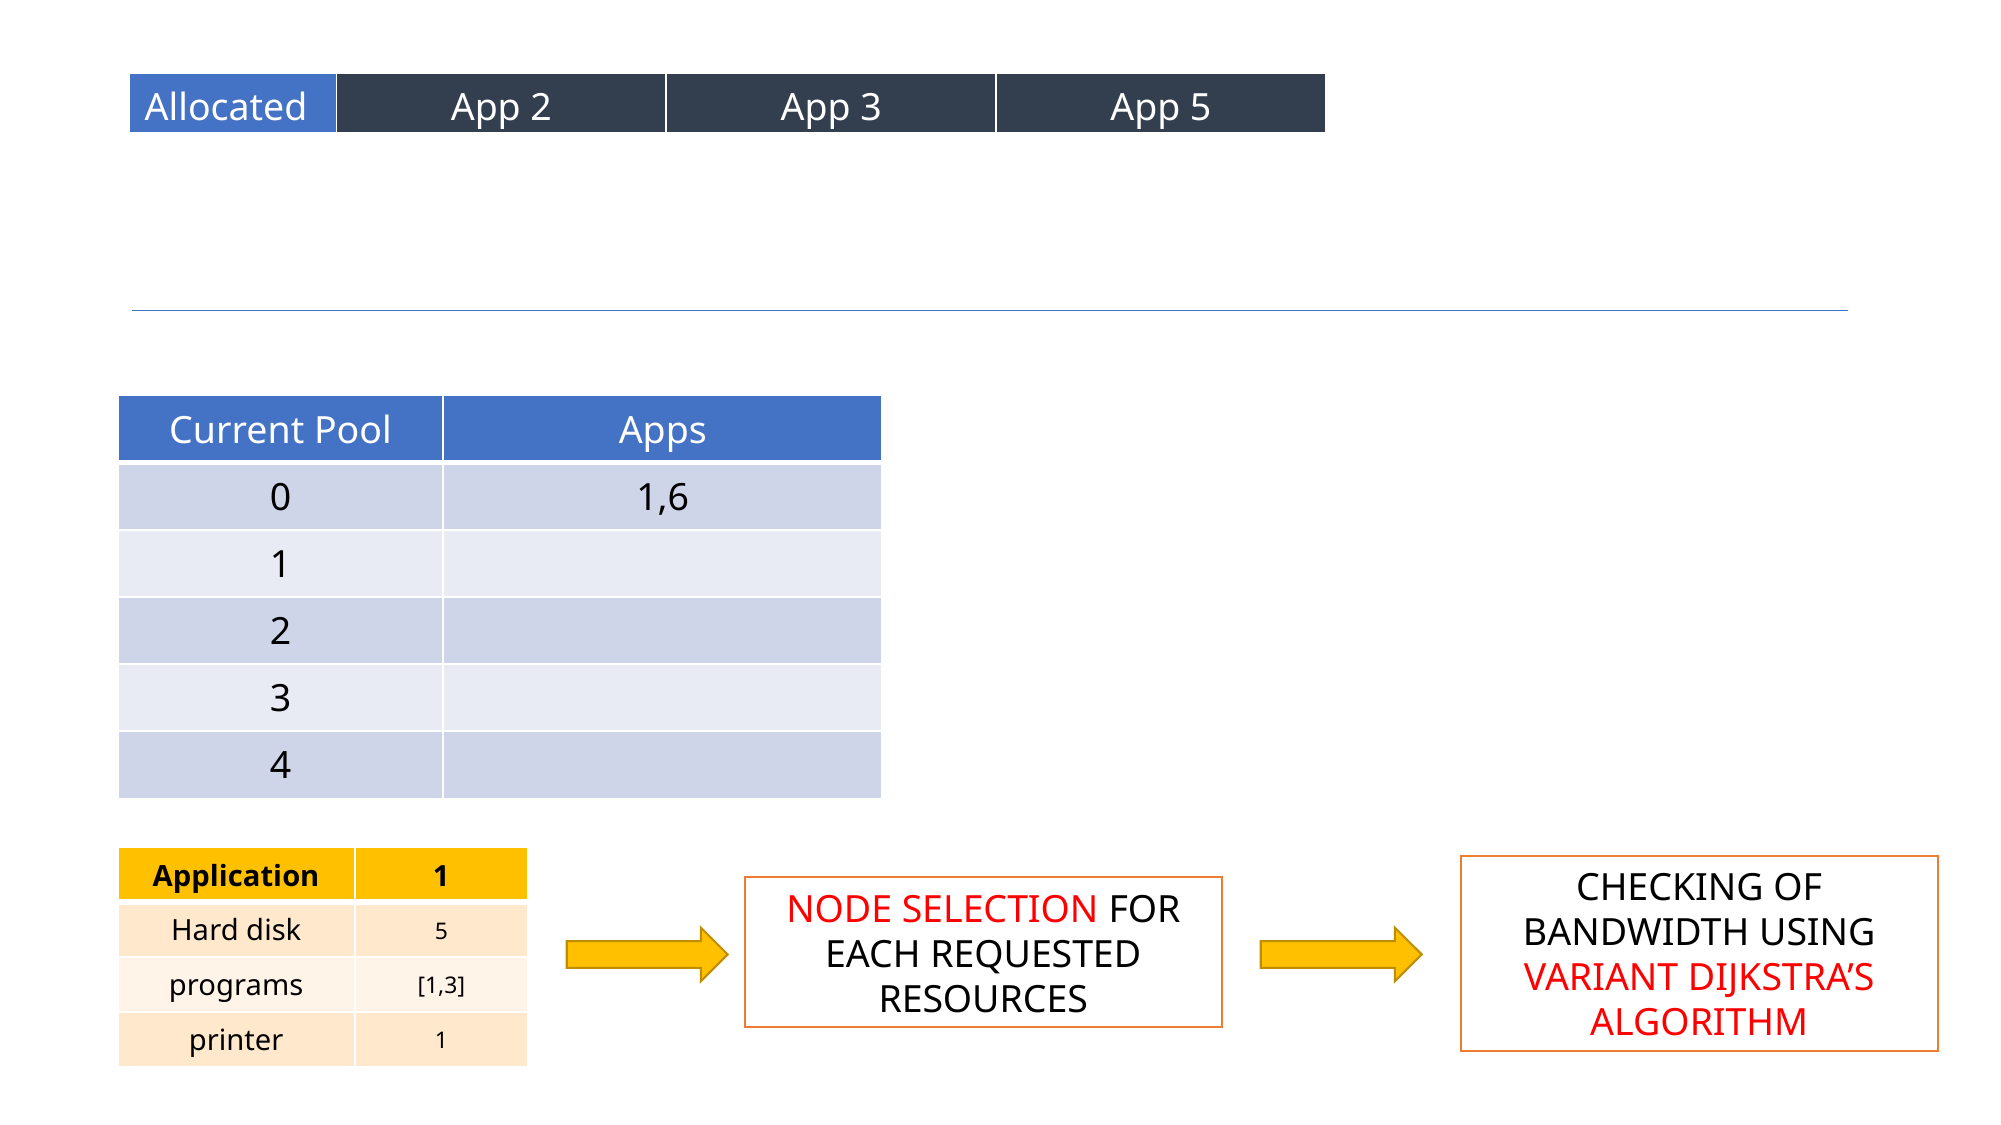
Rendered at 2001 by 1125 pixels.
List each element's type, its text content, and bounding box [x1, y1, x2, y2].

text_box CHECKING OF BANDWIDTH USING VARIANT DIJKSTRA’S ALGORITHM [1460, 855, 1939, 1052]
table_header Current Pool [119, 396, 442, 460]
table_header 1 [356, 848, 527, 899]
table_cell [444, 665, 881, 730]
table_cell 0 [119, 465, 442, 529]
table_header Apps [444, 396, 881, 460]
table_header Allocated [130, 74, 336, 132]
table_header App 2 [337, 74, 665, 132]
table_header App 3 [667, 74, 995, 132]
table_cell Hard disk [119, 905, 354, 956]
table_header App 5 [997, 74, 1325, 132]
table_cell 2 [119, 598, 442, 663]
table_cell programs [119, 958, 354, 1011]
text_box [565, 925, 730, 984]
text_box [1259, 925, 1424, 984]
table_cell 5 [356, 905, 527, 956]
table_cell 1 [356, 1013, 527, 1066]
table_cell printer [119, 1013, 354, 1066]
text_box NODE SELECTION FOR EACH REQUESTED RESOURCES [744, 876, 1223, 1028]
table_cell 1 [119, 531, 442, 596]
table_cell 1,6 [444, 465, 881, 529]
table_cell [1,3] [356, 958, 527, 1011]
table_cell 3 [119, 665, 442, 730]
table_header Application [119, 848, 354, 899]
table_cell [444, 598, 881, 663]
table_cell [444, 732, 881, 798]
table_cell [444, 531, 881, 596]
table_cell 4 [119, 732, 442, 798]
